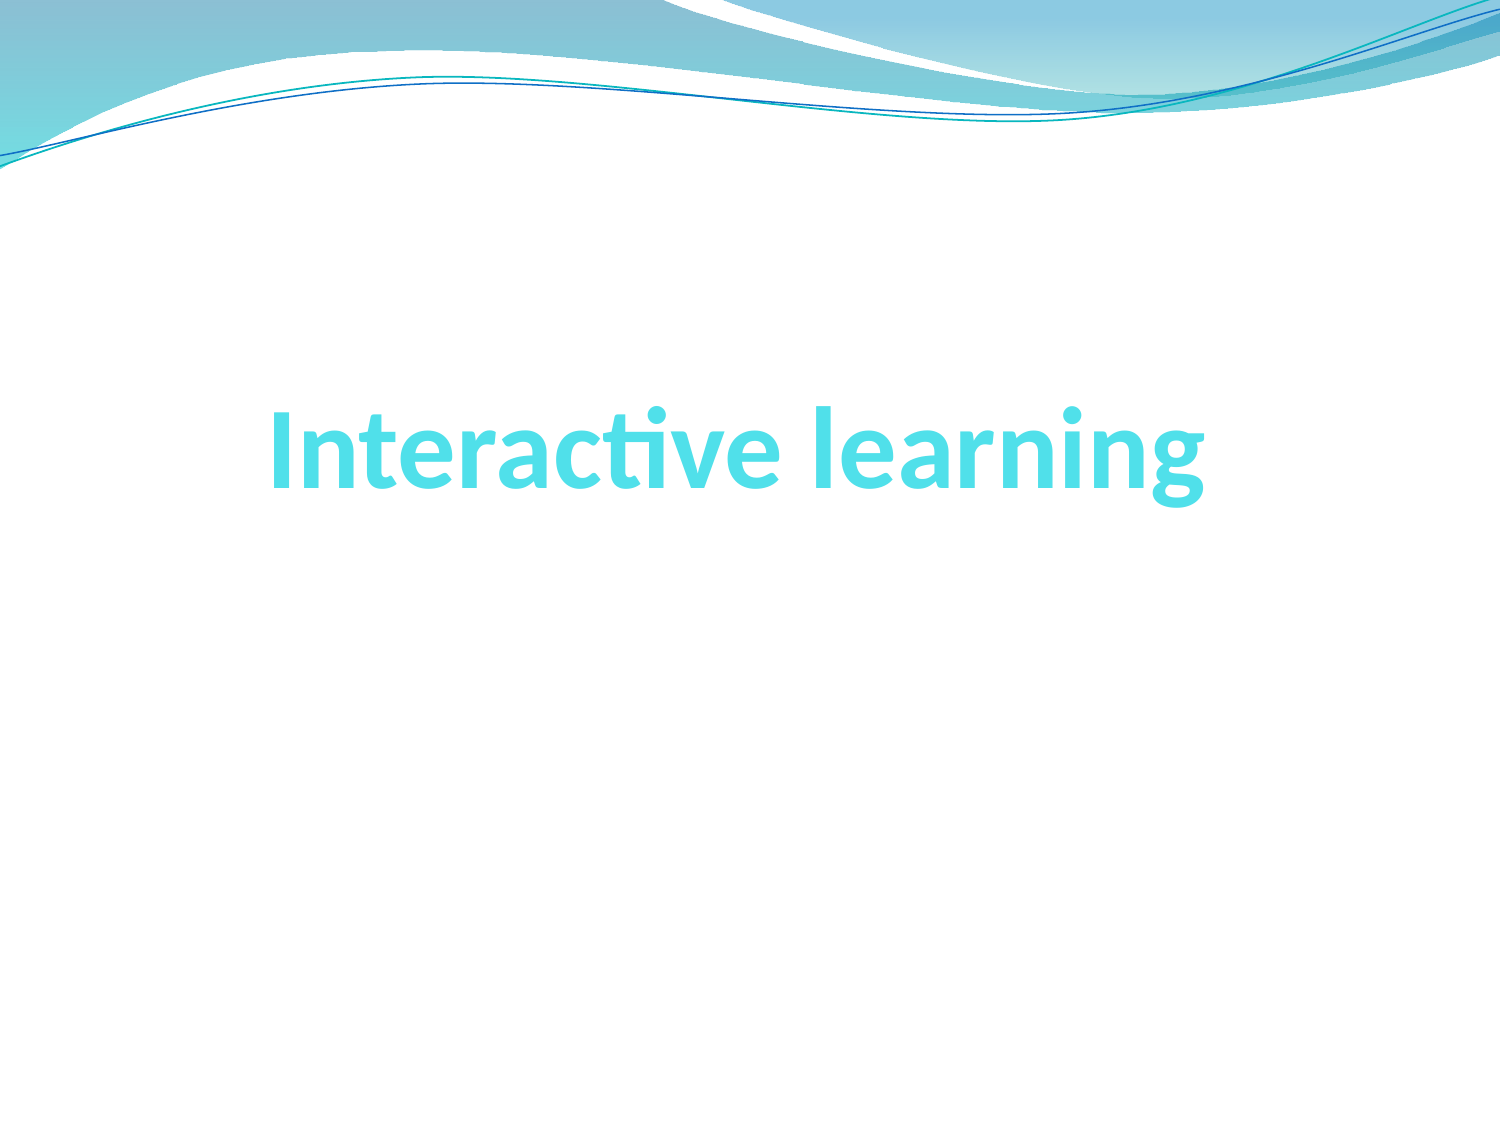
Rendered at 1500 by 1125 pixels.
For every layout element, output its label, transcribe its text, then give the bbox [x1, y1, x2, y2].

text_box Interactive learning [93, 351, 1382, 652]
